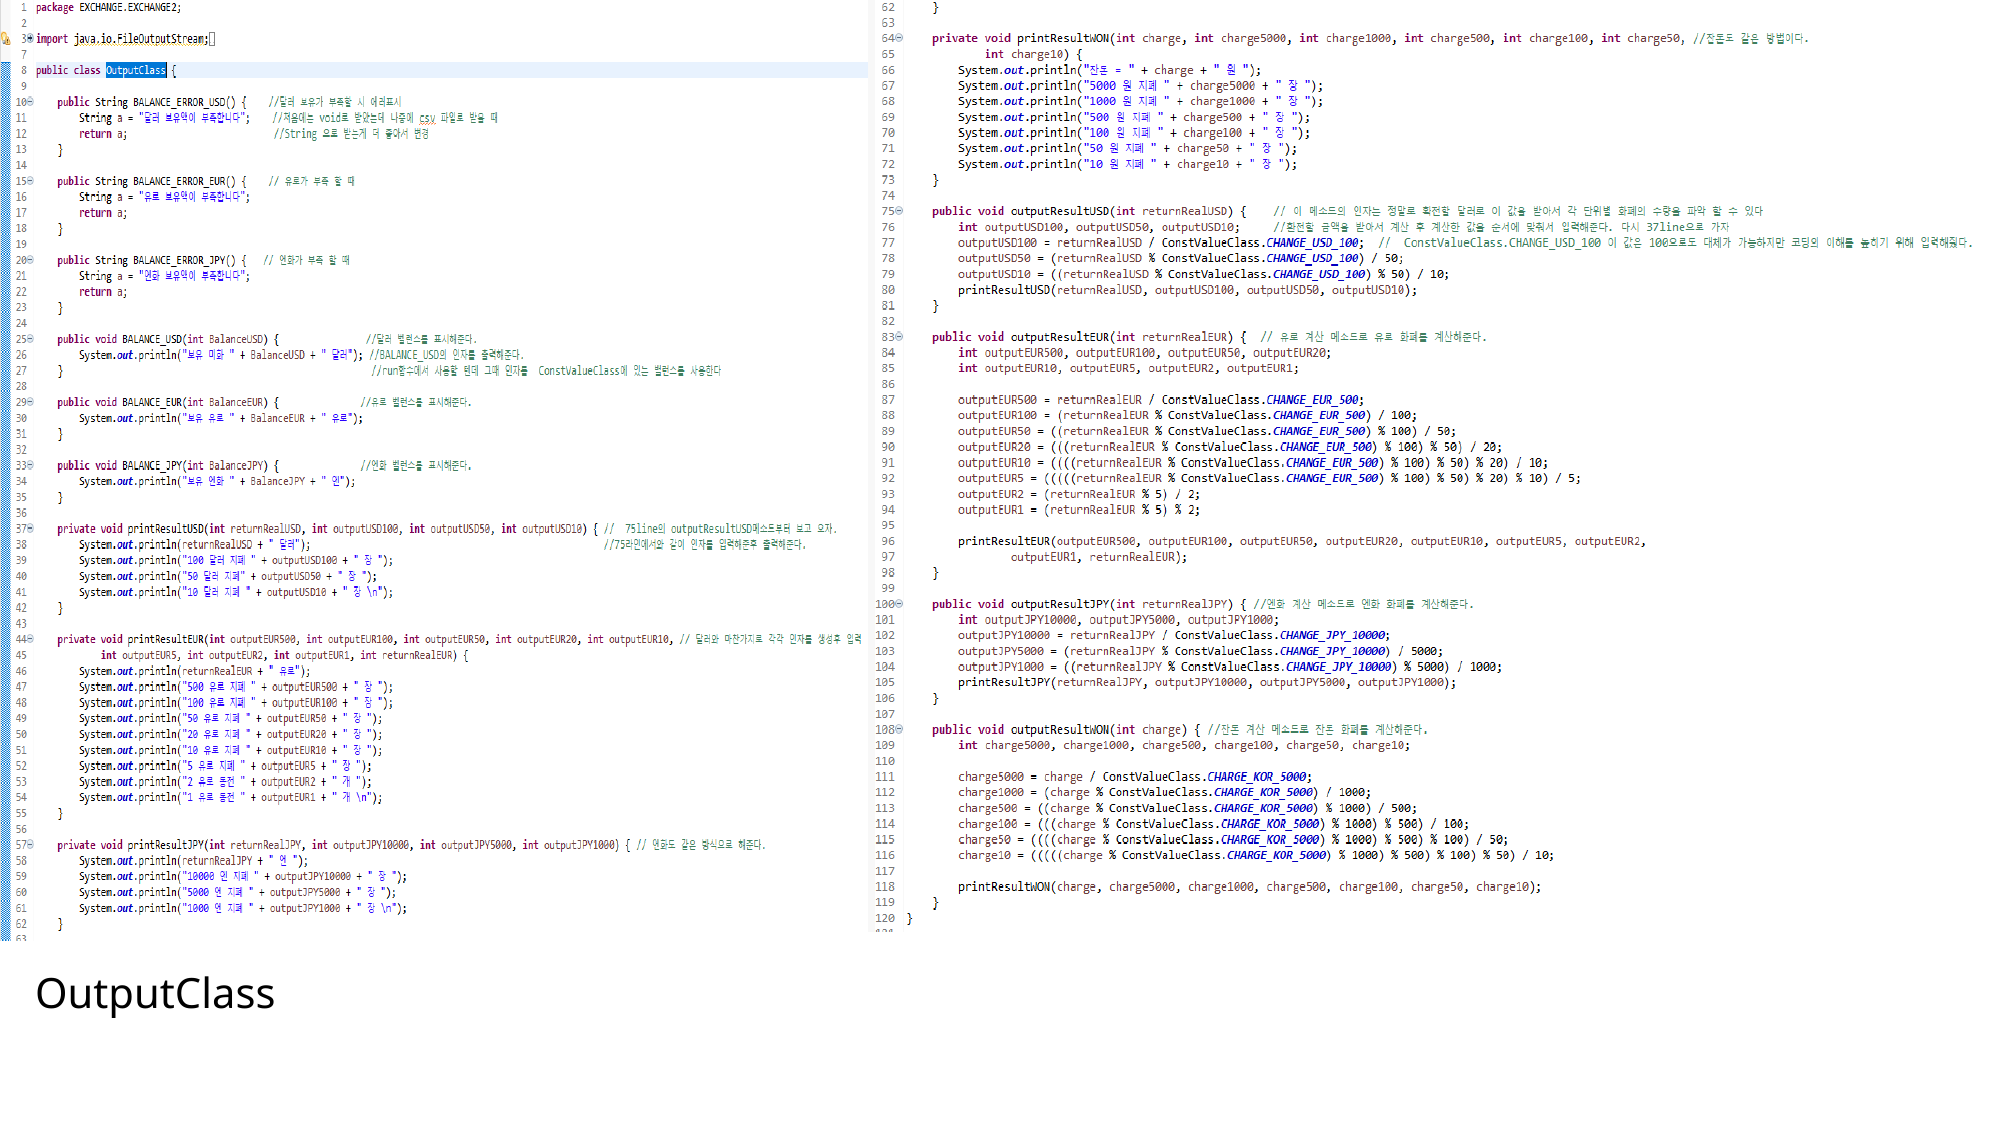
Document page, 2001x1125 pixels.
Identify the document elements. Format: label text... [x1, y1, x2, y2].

title OutputClass [20, 932, 1746, 1104]
picture [0, 0, 1979, 941]
